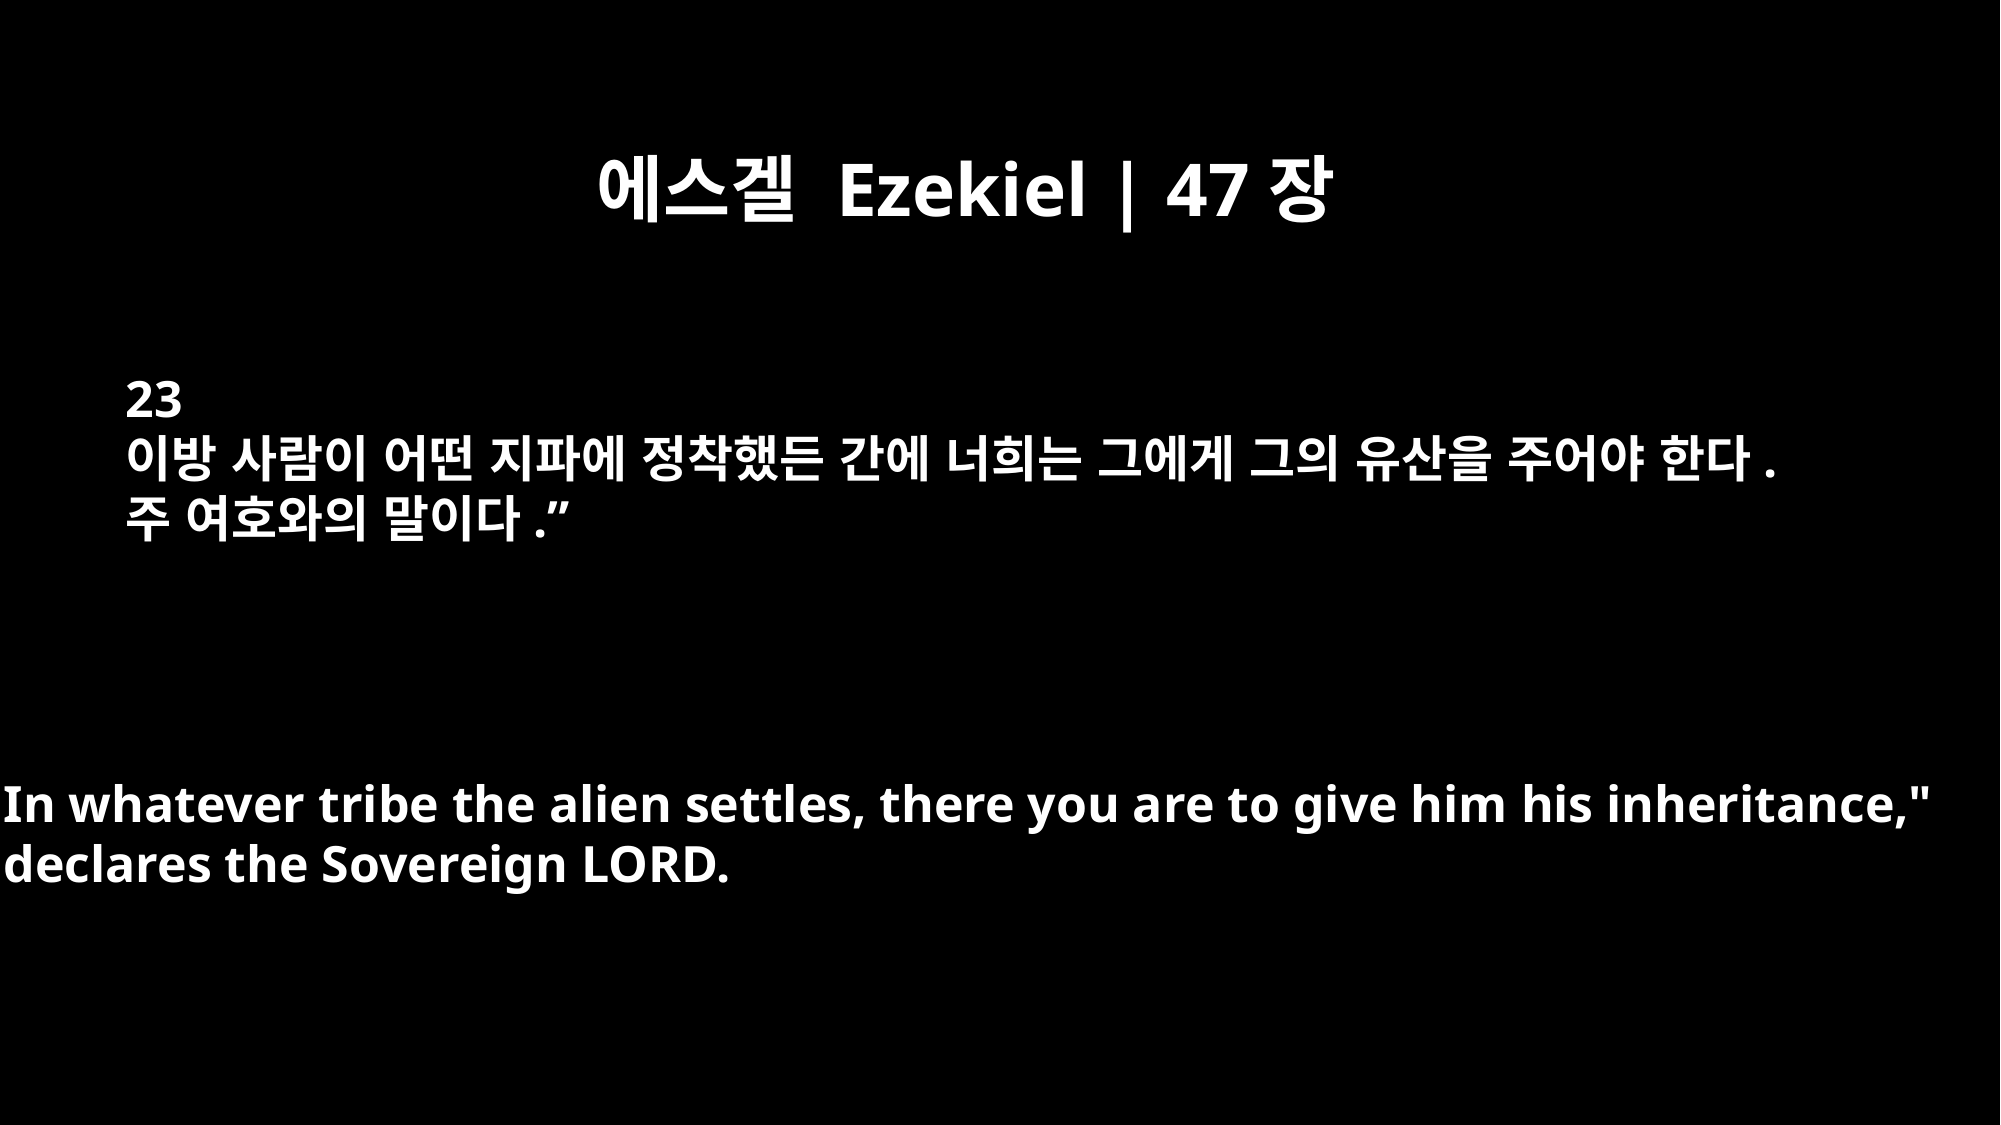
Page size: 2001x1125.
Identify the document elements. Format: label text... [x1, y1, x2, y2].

text_box In whatever tribe the alien settles, there you are to give him his inheritance," declares the Sovereign LORD. [0, 764, 1962, 900]
text_box 23 이방 사람이 어떤 지파에 정착했든 간에 너희는 그에게 그의 유산을 주어야 한다. 주 여호와의 말이다.” [110, 359, 1806, 555]
text_box 에스겔 Ezekiel | 47장 [581, 136, 1351, 239]
